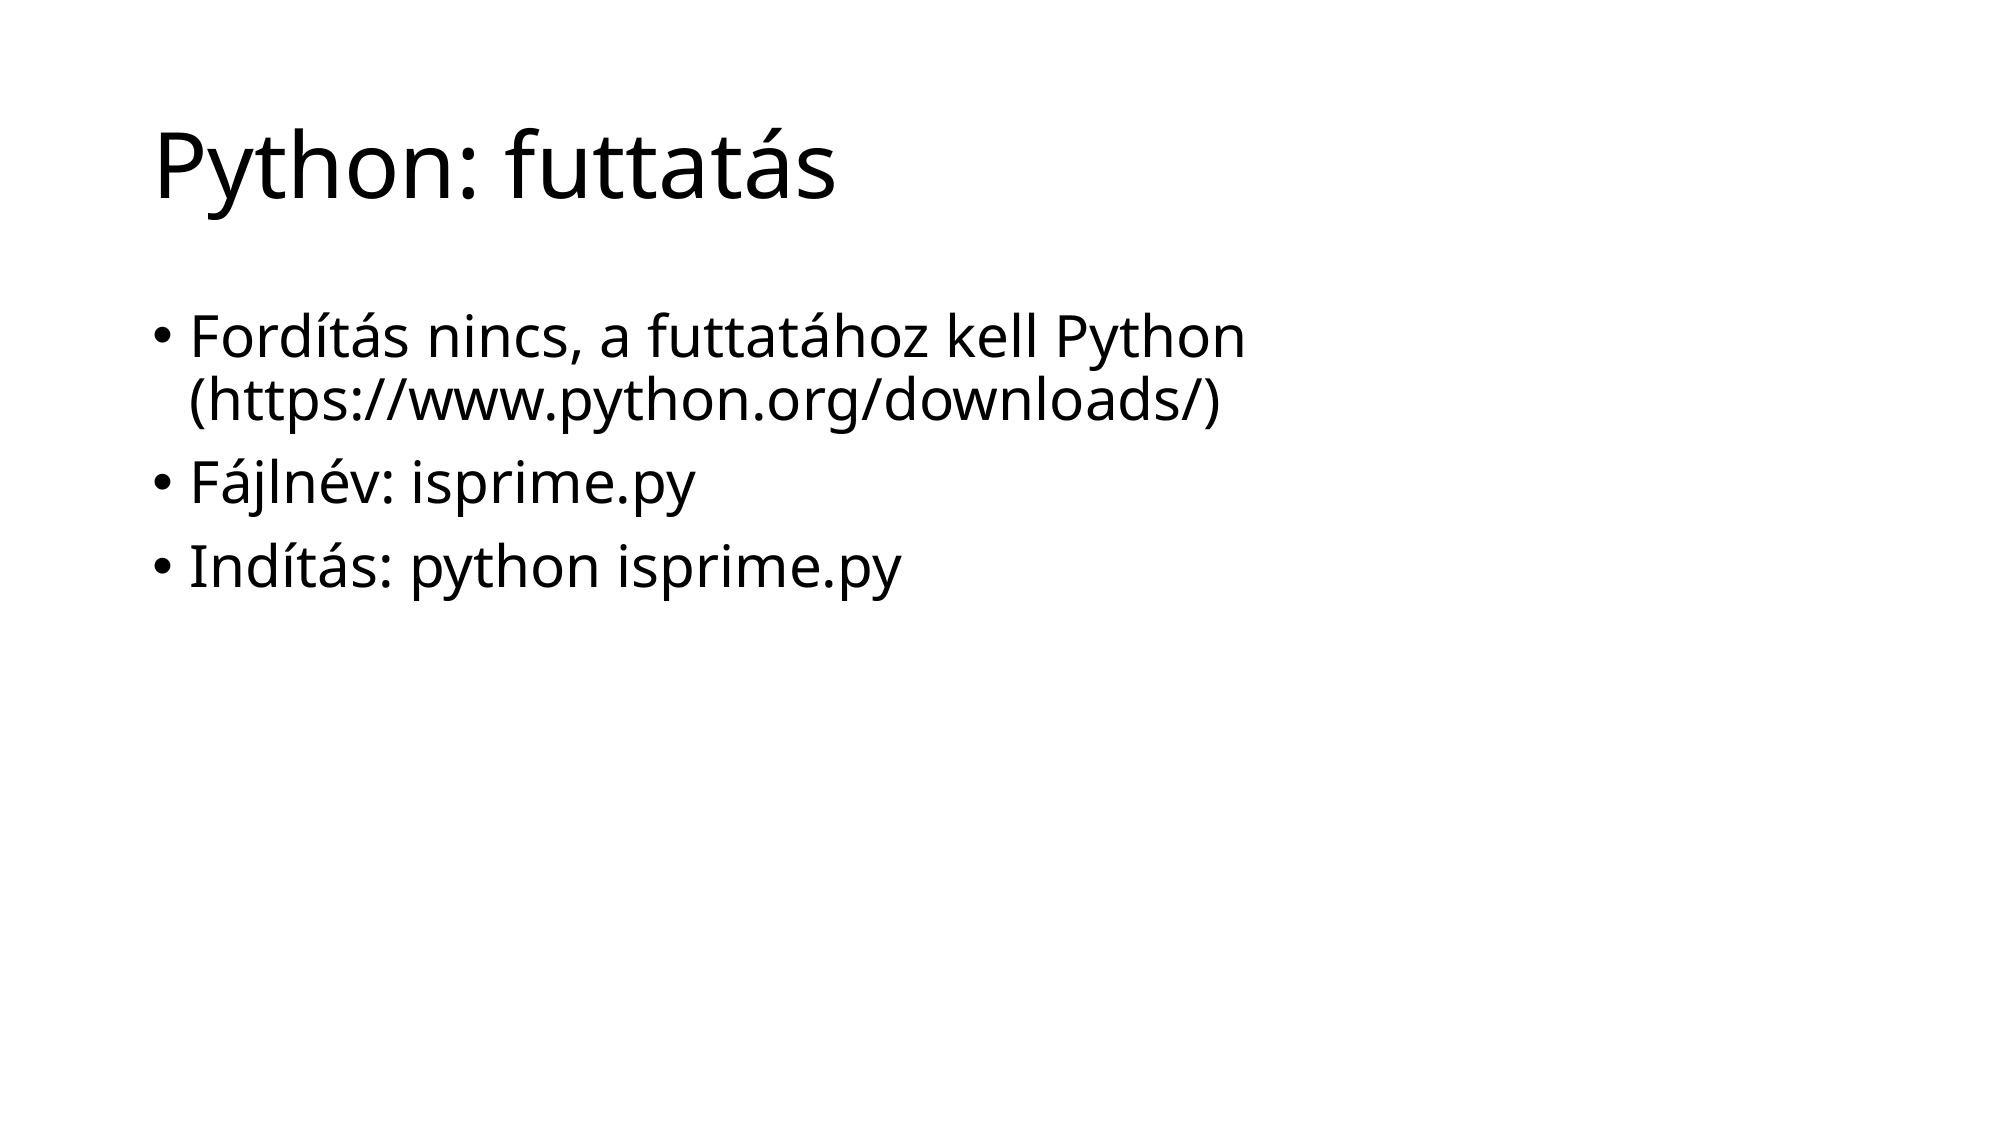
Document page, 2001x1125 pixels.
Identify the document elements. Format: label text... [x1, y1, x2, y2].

title Python: futtatás [137, 59, 1863, 278]
list Fordítás nincs, a futtatához kell Python (https://www.python.org/downloads/) Fájlnév: isprime.py Indítás: python isprime.py [137, 299, 1863, 1014]
